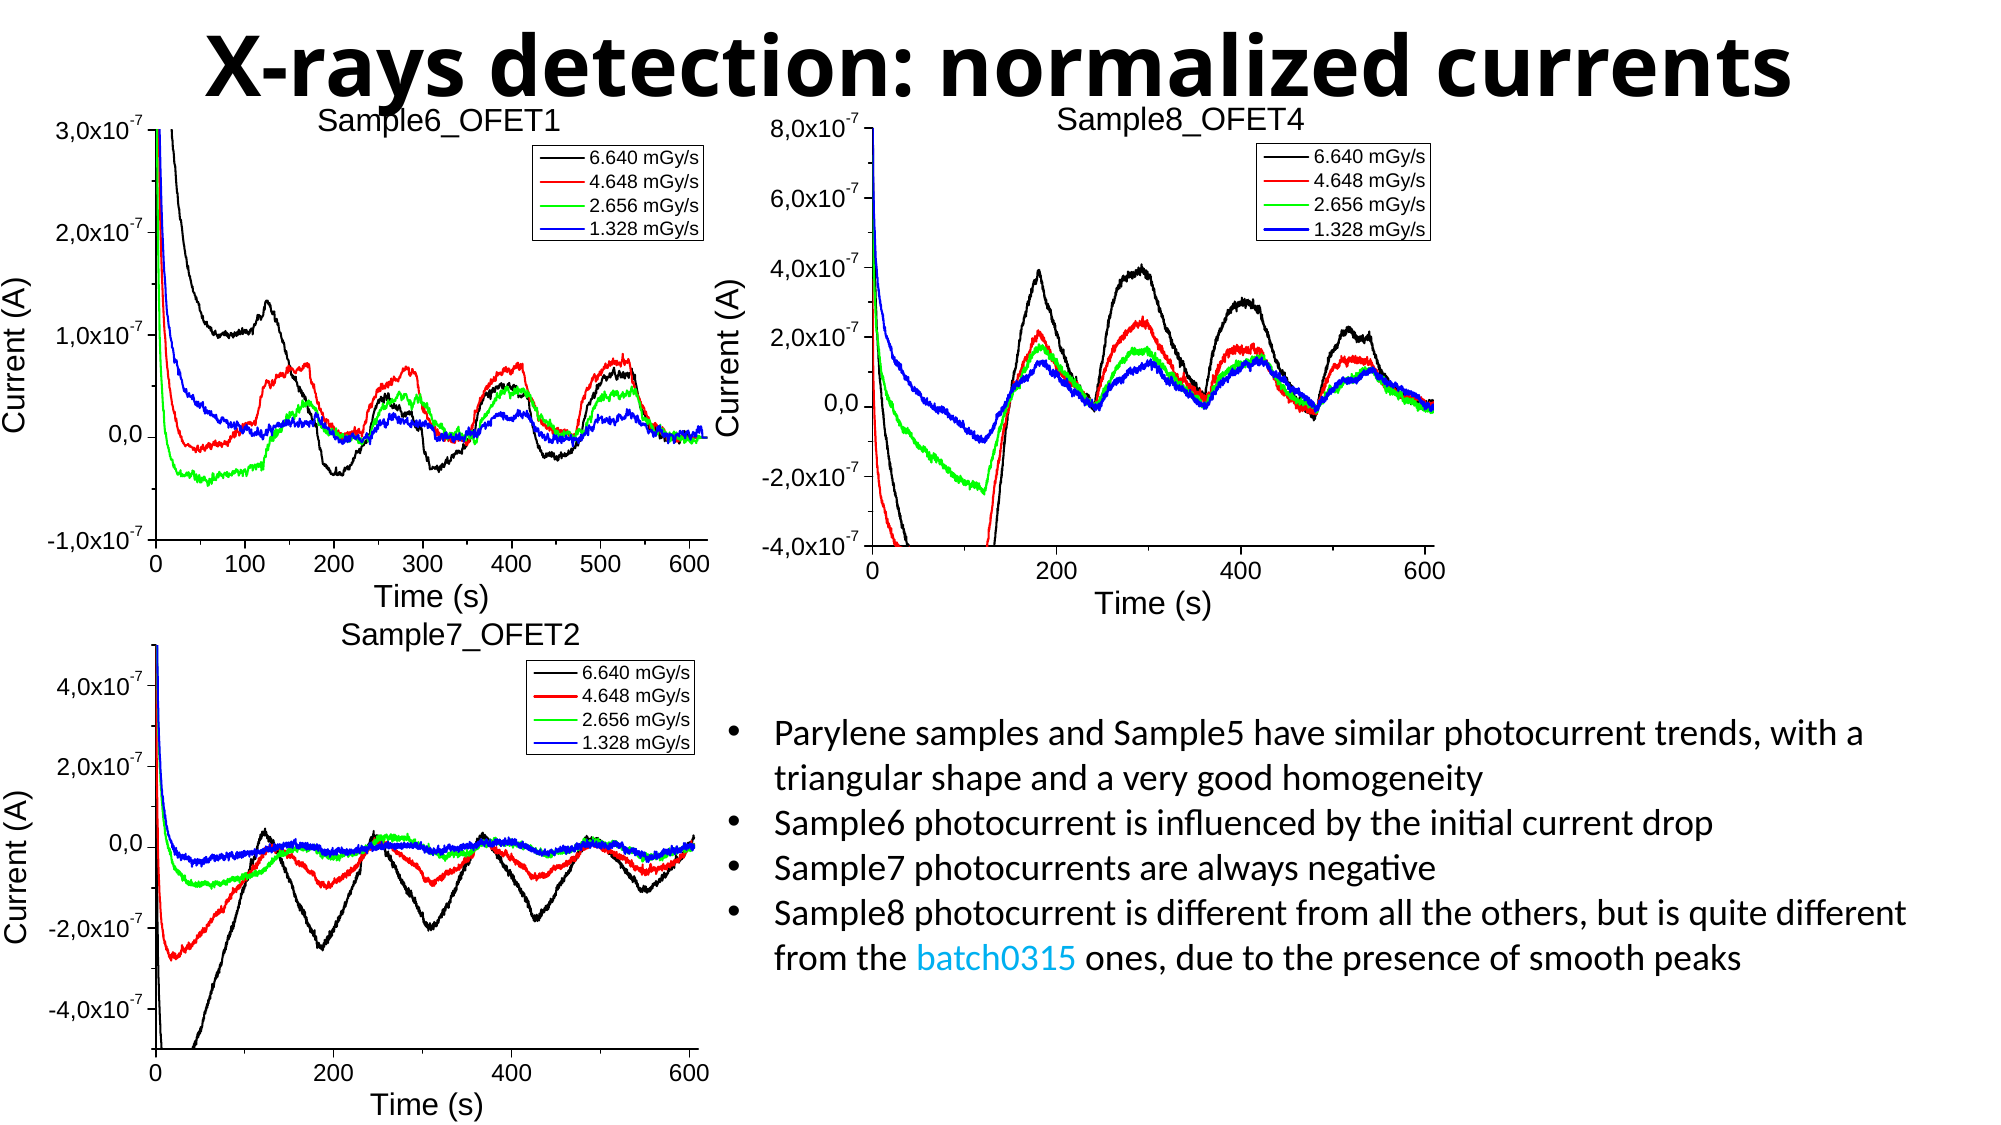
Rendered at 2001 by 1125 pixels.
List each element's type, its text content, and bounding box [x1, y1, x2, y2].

picture [0, 104, 1449, 1125]
text_box X-rays detection: normalized currents [165, 0, 1835, 123]
text_box Parylene samples and Sample5 have similar photocurrent trends, with a triangular shape and a very good homogeneity Sample6 photocurrent is influenced by the initial current drop Sample7 photocurrents are always negative Sample8 photocurrent is different from all the others, but is quite different from the batch0315 ones, due to the presence of smooth peaks [713, 700, 1929, 986]
